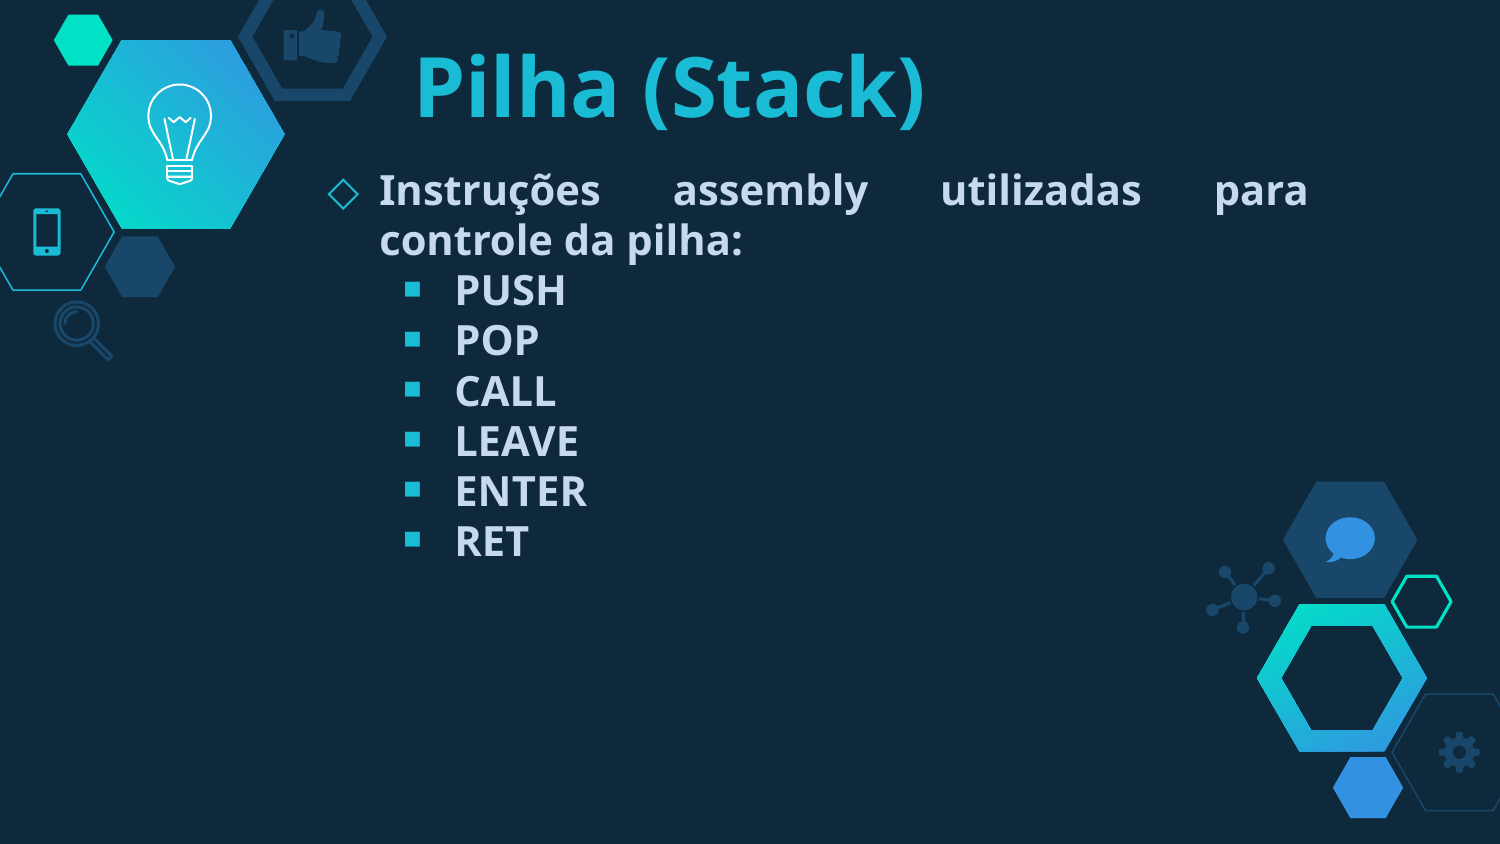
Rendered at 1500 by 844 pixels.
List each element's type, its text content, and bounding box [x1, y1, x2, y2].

list Instruções assembly utilizadas para controle da pilha: PUSH POP CALL LEAVE ENTER RET [289, 149, 1325, 776]
title Pilha (Stack) [398, 43, 1325, 149]
